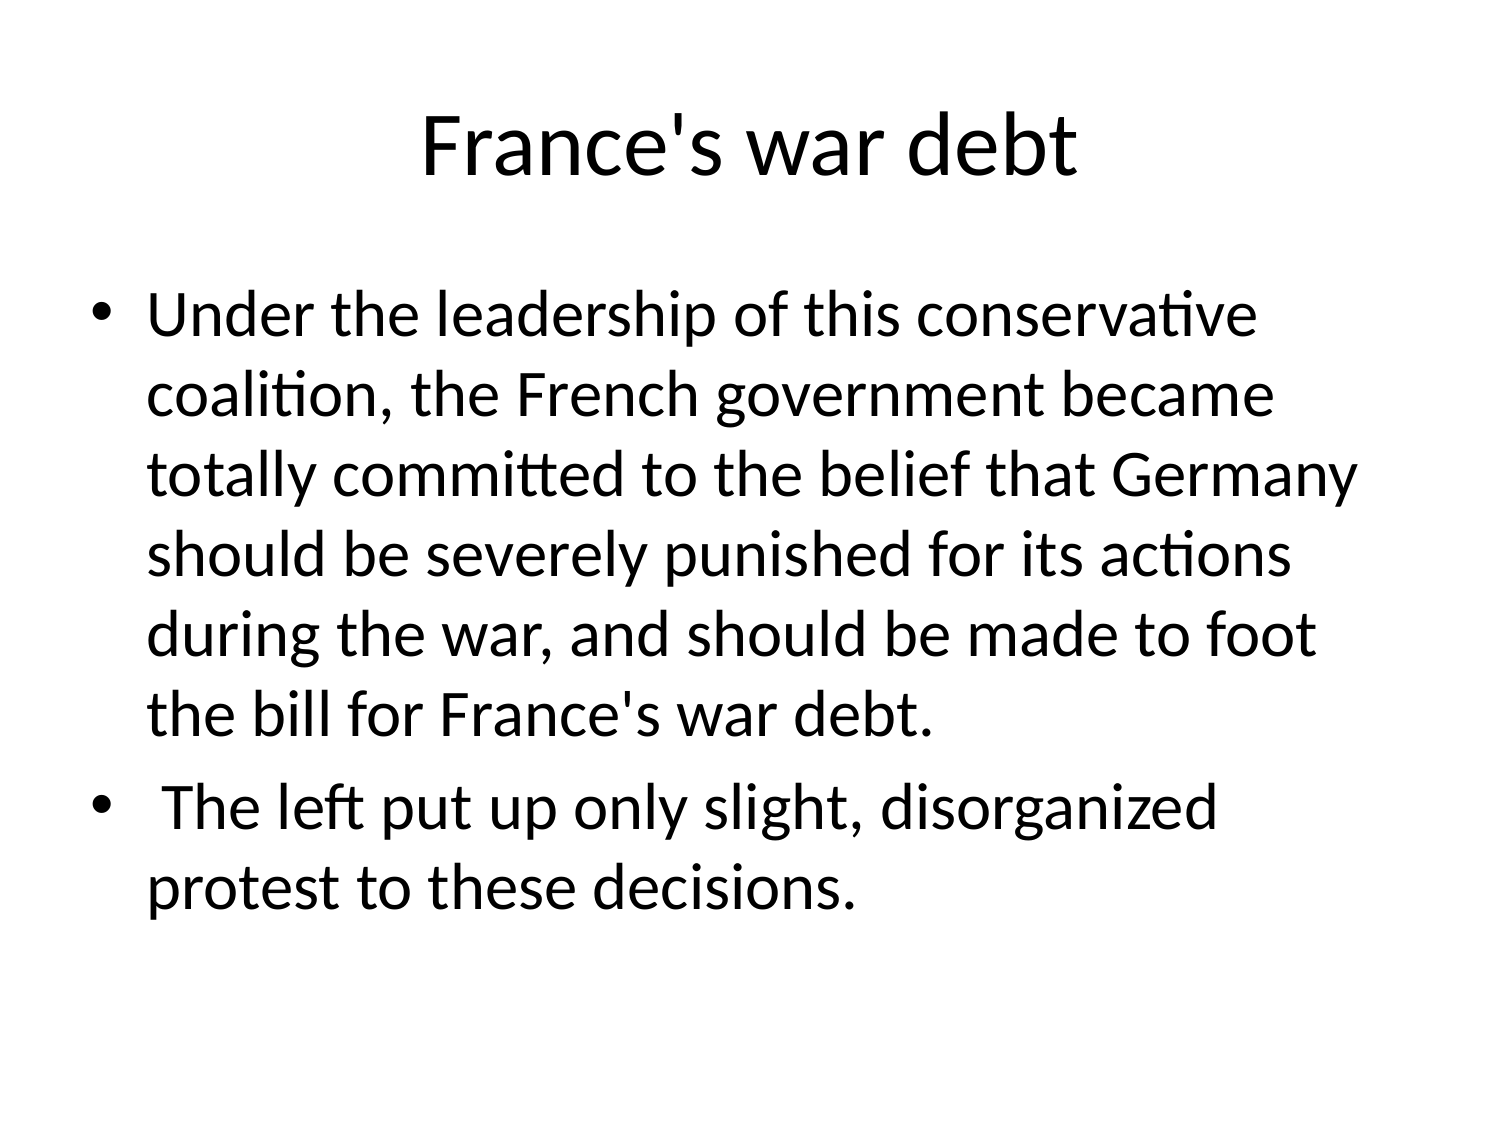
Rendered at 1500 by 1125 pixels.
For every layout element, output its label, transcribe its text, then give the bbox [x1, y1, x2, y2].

list Under the leadership of this conservative coalition, the French government became totally committed to the belief that Germany should be severely punished for its actions during the war, and should be made to foot the bill for France's war debt. The left put up only slight, disorganized protest to these decisions. [75, 262, 1425, 1005]
title France's war debt [75, 45, 1425, 233]
